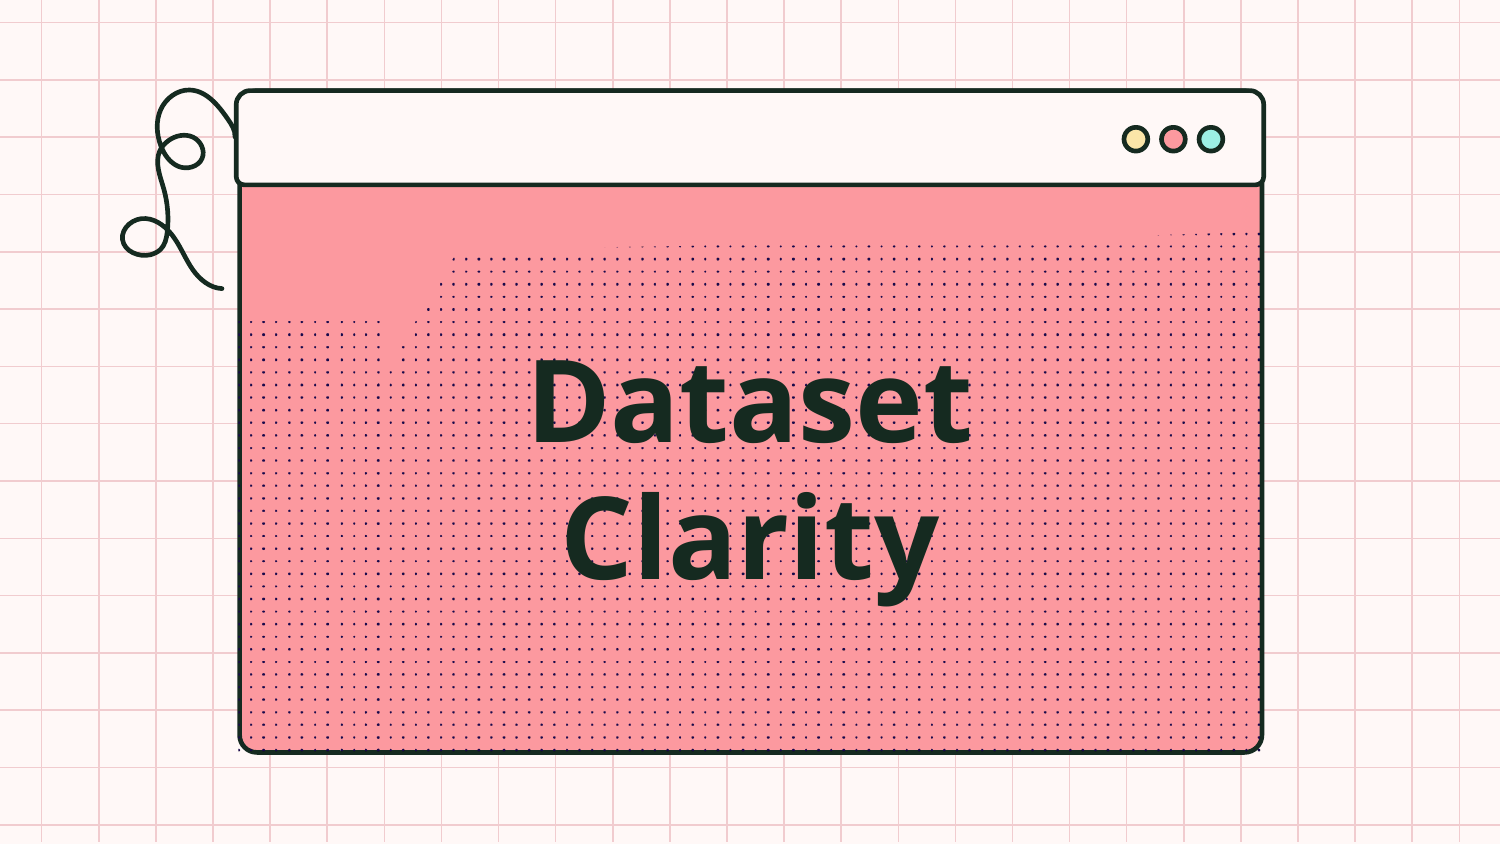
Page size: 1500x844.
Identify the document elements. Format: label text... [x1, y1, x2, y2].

title Dataset Clarity [178, 185, 1322, 746]
picture [238, 746, 1261, 756]
